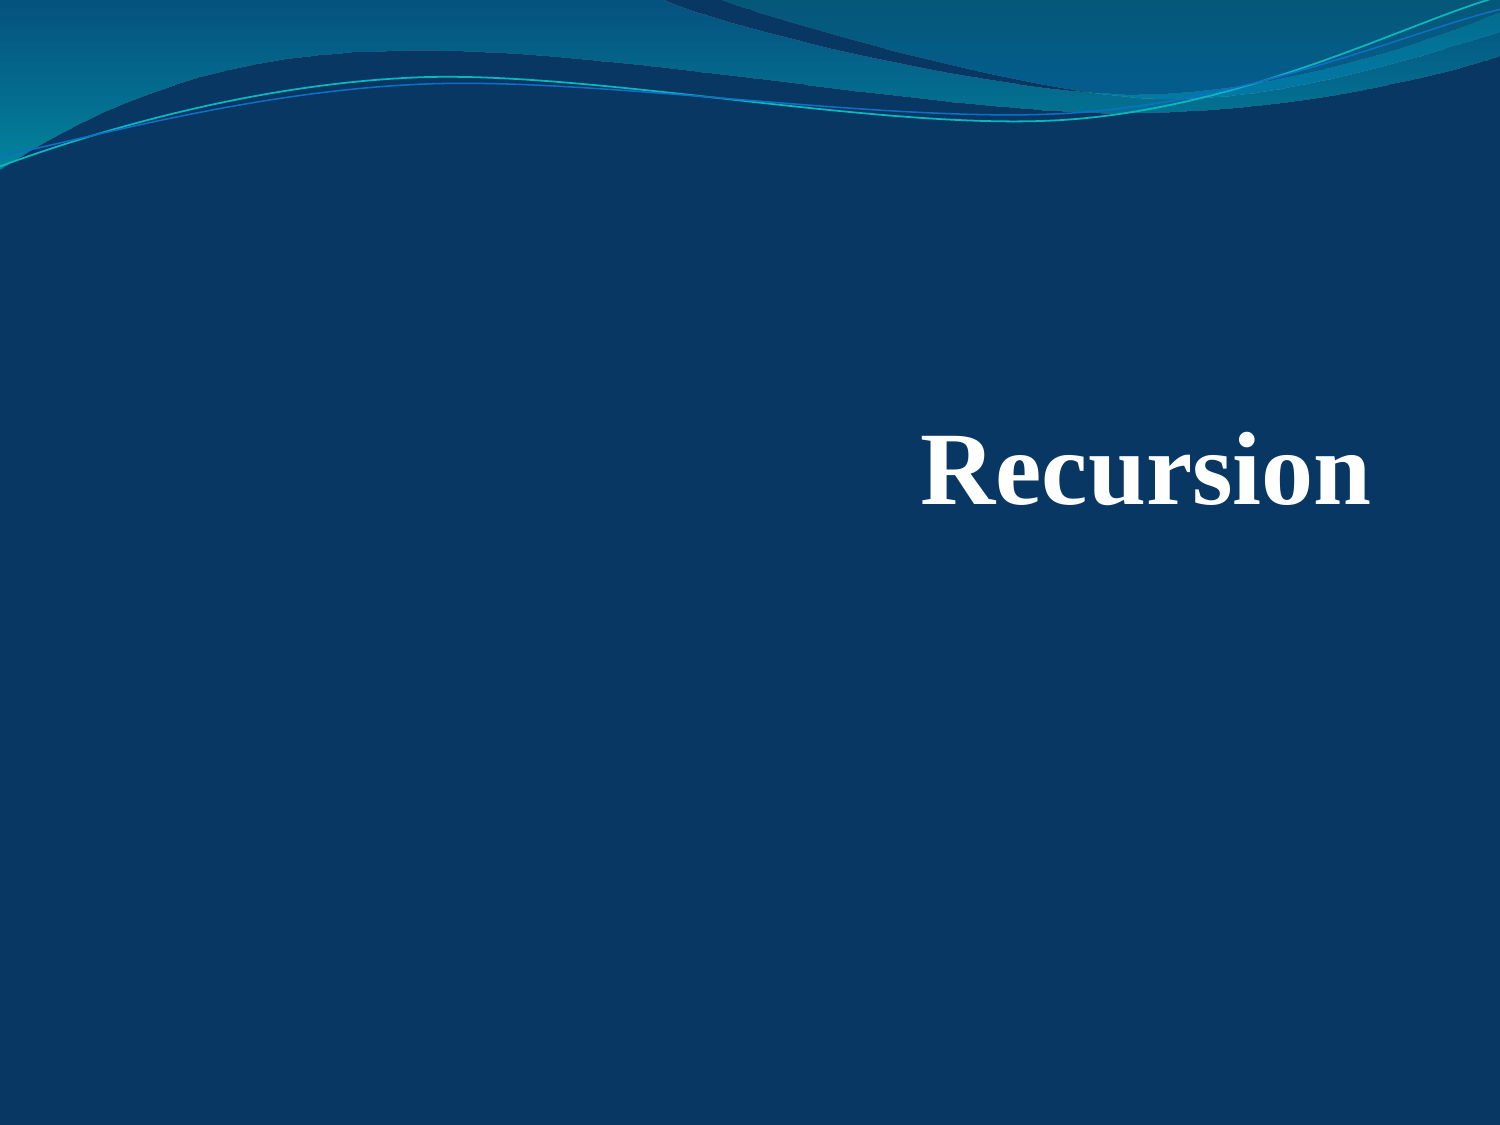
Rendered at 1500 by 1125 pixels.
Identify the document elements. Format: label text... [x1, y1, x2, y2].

title Recursion [87, 224, 1376, 525]
